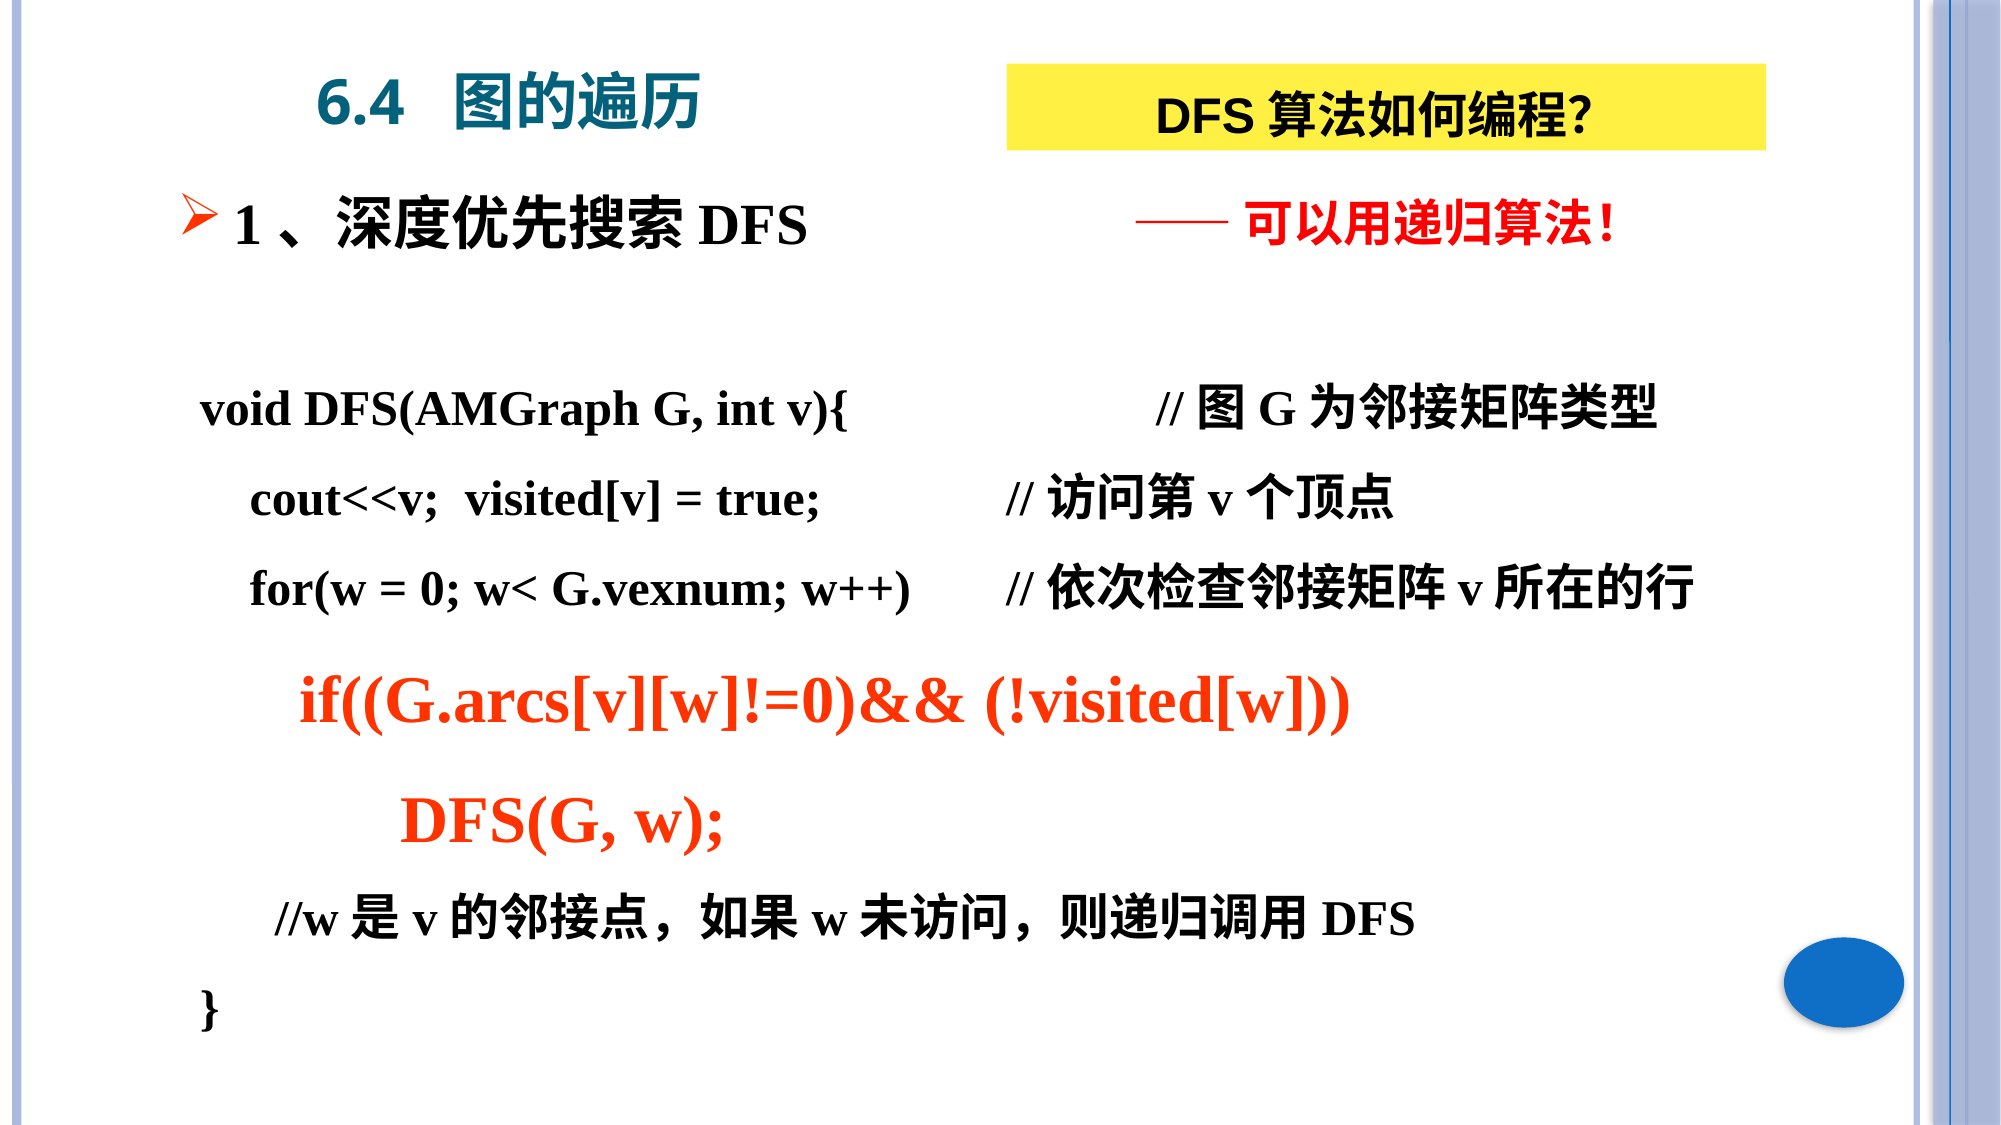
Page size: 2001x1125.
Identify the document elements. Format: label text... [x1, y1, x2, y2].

text_box ——可以用递归算法！ [1117, 184, 1659, 260]
text_box DFS算法如何编程？ [1006, 63, 1767, 151]
text_box 1、深度优先搜索DFS [162, 164, 882, 279]
text_box void DFS(AMGraph G, int v){ //图G为邻接矩阵类型 cout<<v; visited[v] = true; //访问第v个顶点 for(w = 0; w< G.vexnum; w++) //依次检查邻接矩阵v所在的行 if((G.arcs[v][w]!=0)&& (!visited[w])) DFS(G, w); //w是v的邻接点，如果w未访问，则递归调用DFS } [184, 338, 1767, 1043]
text_box 6.4 图的遍历 [301, 52, 1034, 145]
